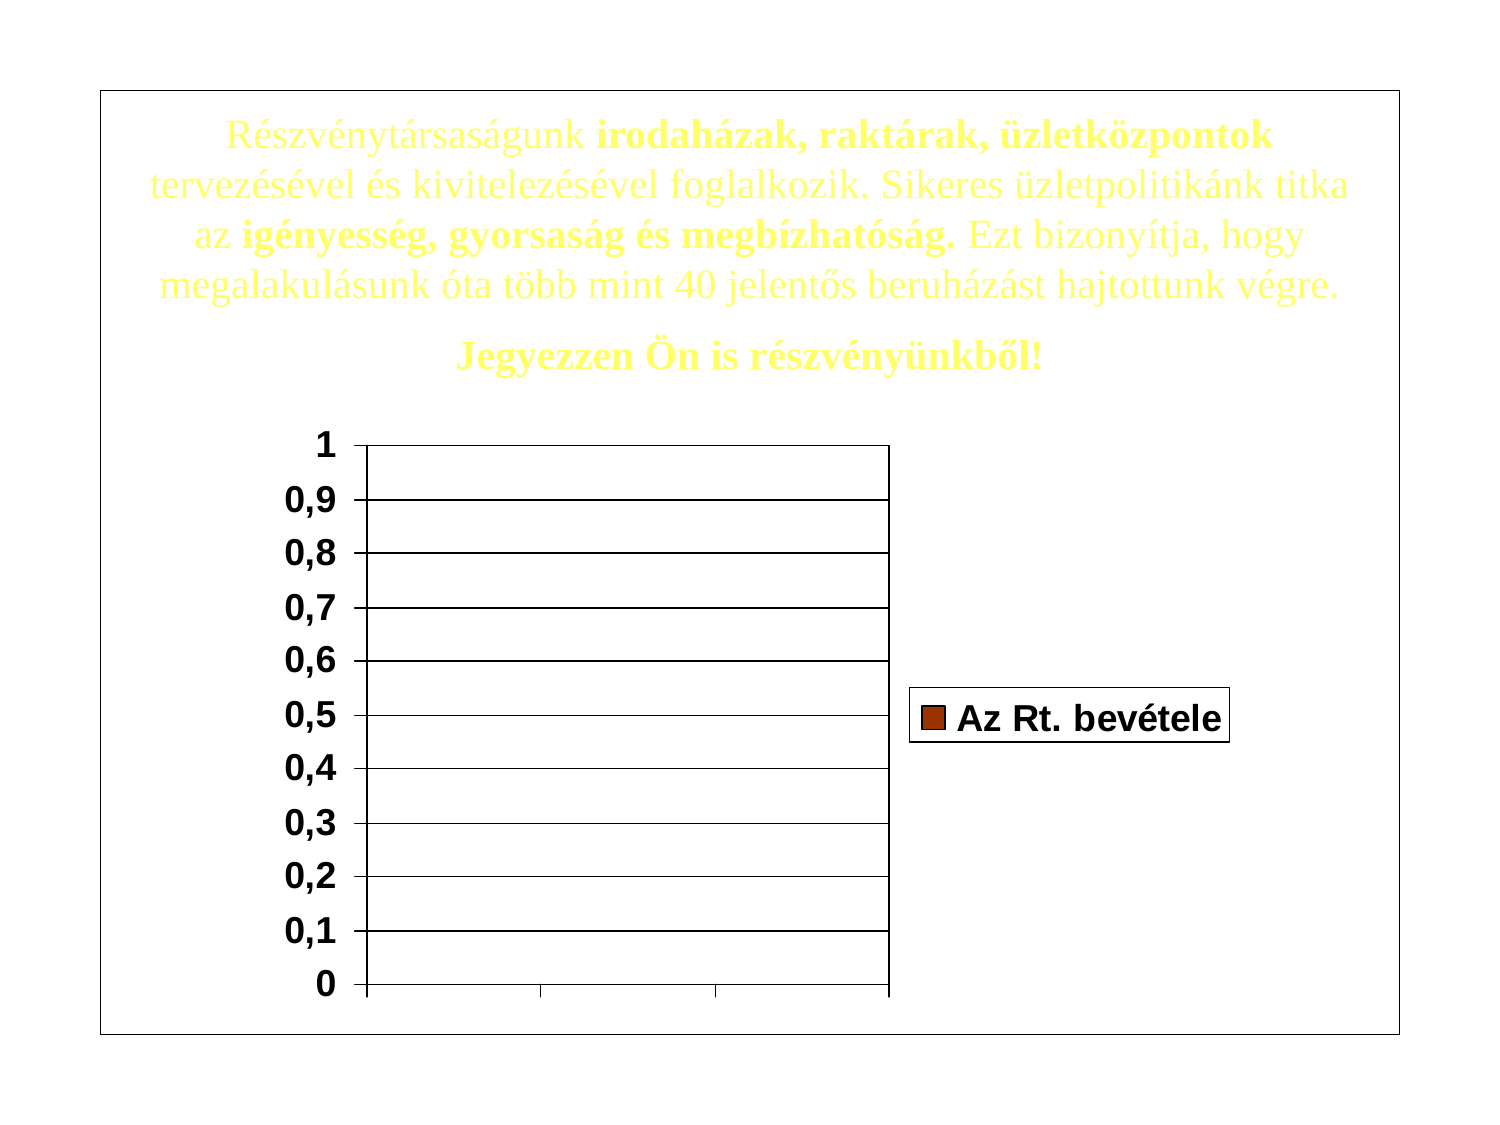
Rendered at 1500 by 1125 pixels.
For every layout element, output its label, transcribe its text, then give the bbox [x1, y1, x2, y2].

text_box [249, 387, 1251, 1055]
text_box Részvénytársaságunk irodaházak, raktárak, üzletközpontok tervezésével és kivitelezésével foglalkozik. Sikeres üzletpolitikánk titka az igényesség, gyorsaság és megbízhatóság. Ezt bizonyítja, hogy megalakulásunk óta több mint 40 jelentős beruházást hajtottunk végre. Jegyezzen Ön is részvényünkből! [112, 99, 1388, 386]
